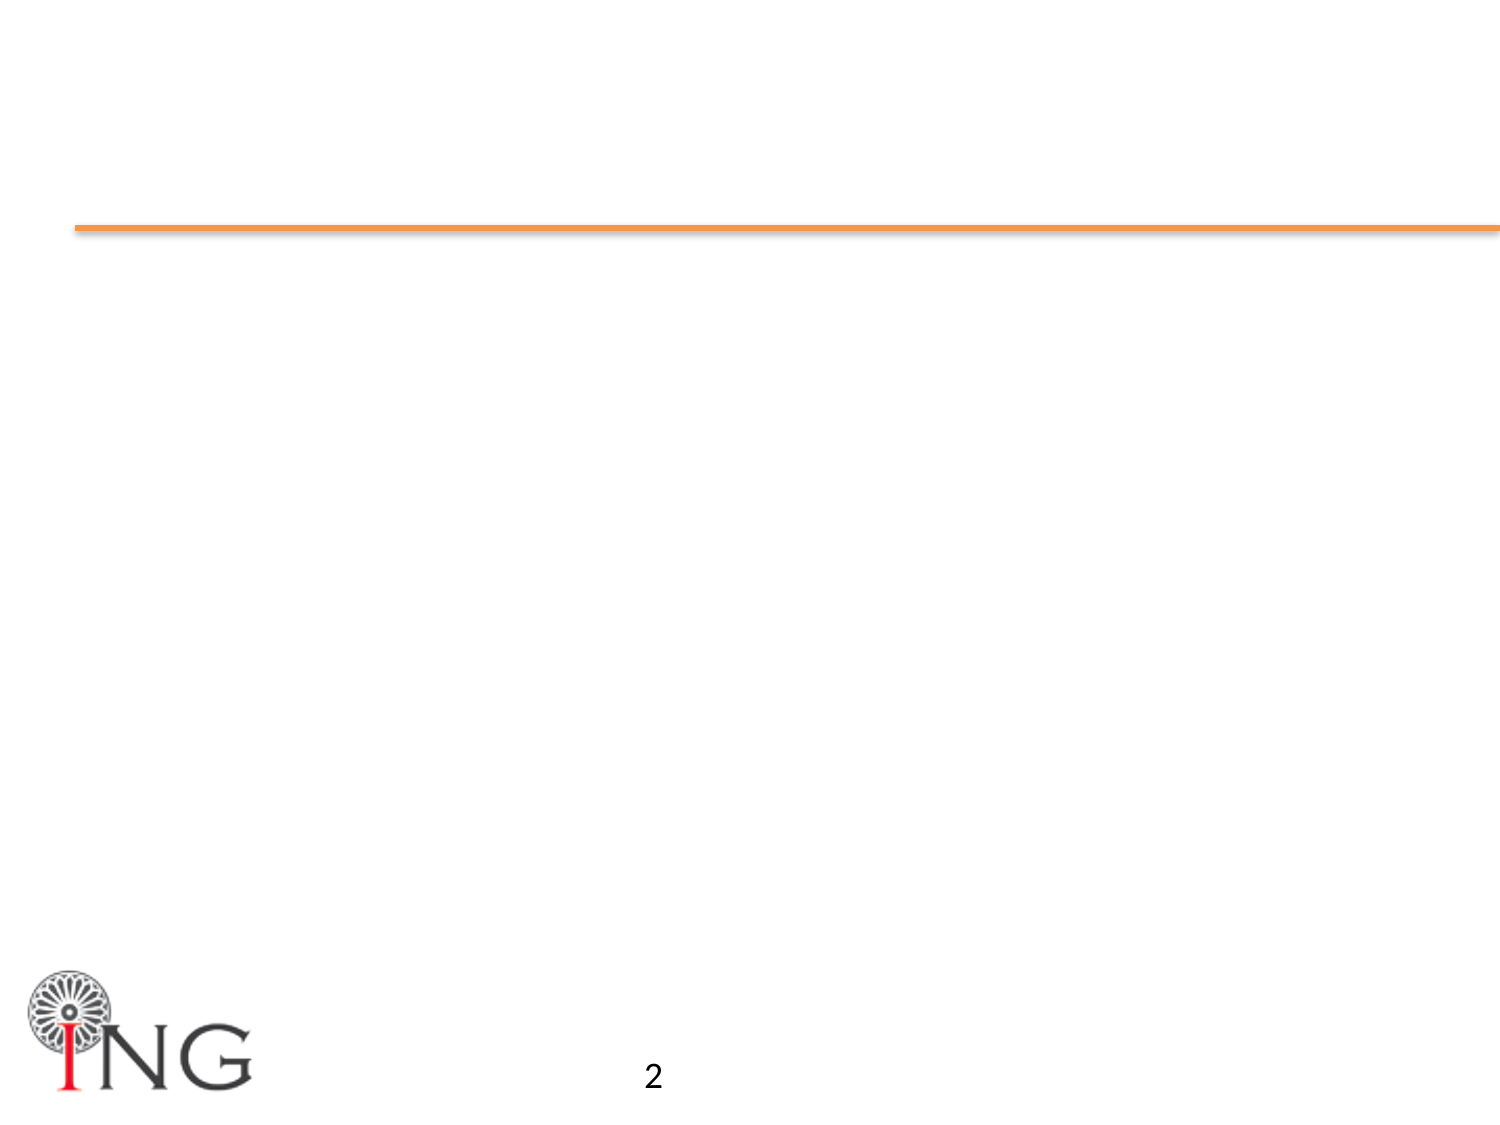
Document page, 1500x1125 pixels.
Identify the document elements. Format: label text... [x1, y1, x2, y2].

picture [3, 948, 281, 1124]
slide_number 2 [629, 1043, 1425, 1104]
